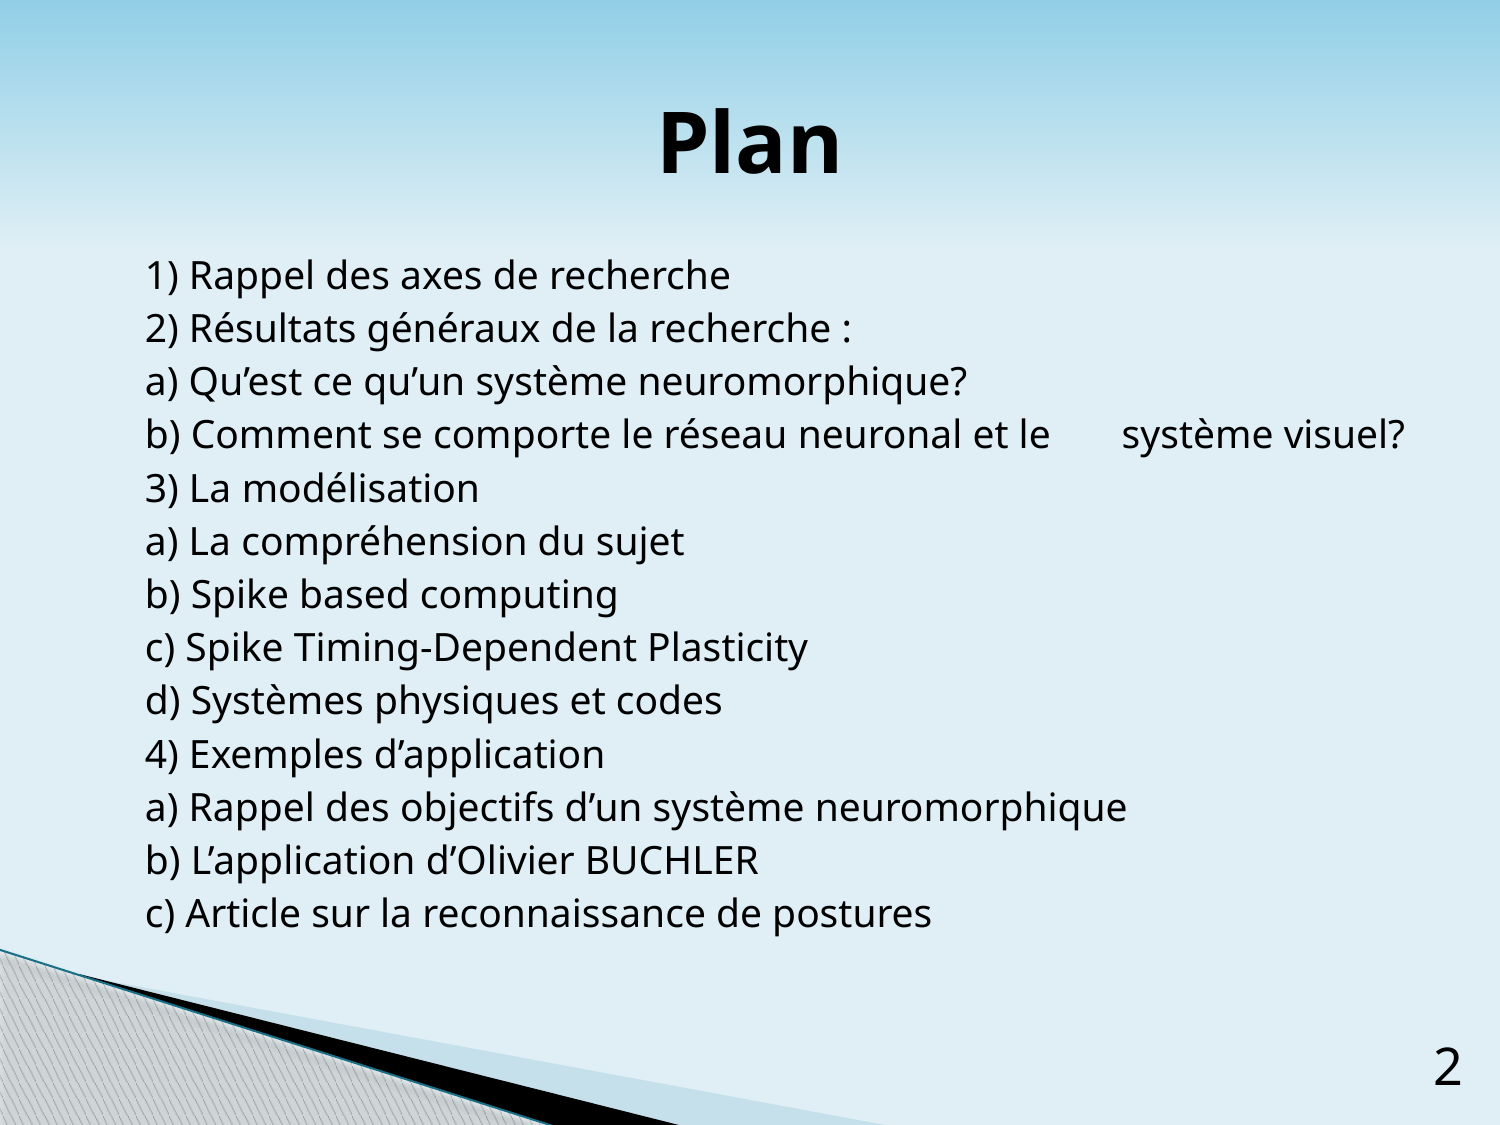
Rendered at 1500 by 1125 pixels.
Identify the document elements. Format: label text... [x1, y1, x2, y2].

title Plan [75, 45, 1425, 233]
list 1) Rappel des axes de recherche 2) Résultats généraux de la recherche : a) Qu’est ce qu’un système neuromorphique? b) Comment se comporte le réseau neuronal et le système visuel? 3) La modélisation a) La compréhension du sujet b) Spike based computing c) Spike Timing-Dependent Plasticity d) Systèmes physiques et codes 4) Exemples d’application a) Rappel des objectifs d’un système neuromorphique b) L’application d’Olivier BUCHLER c) Article sur la reconnaissance de postures [75, 243, 1425, 986]
slide_number 2 [1418, 1051, 1479, 1112]
